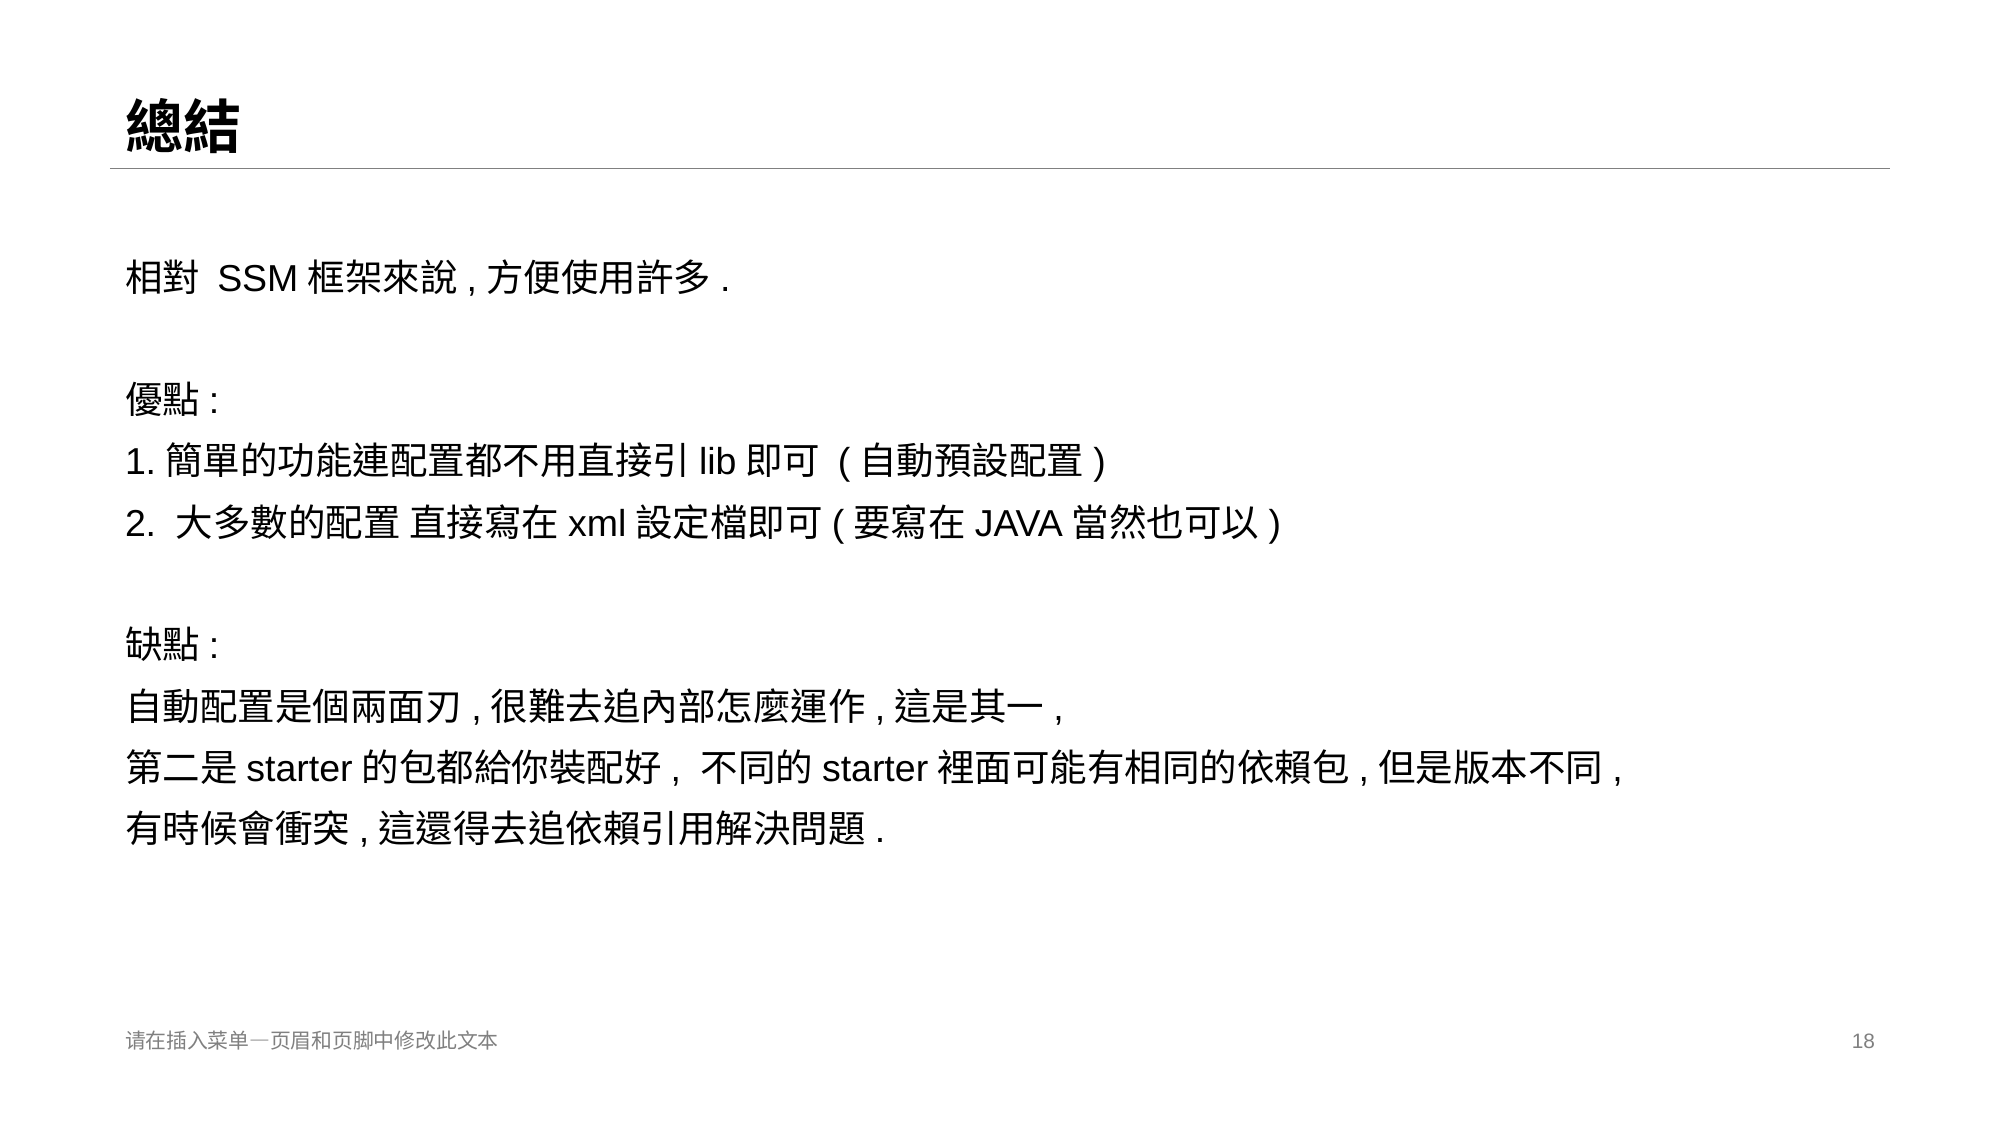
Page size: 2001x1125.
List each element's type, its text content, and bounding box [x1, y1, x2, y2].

footer 请在插入菜单—页眉和页脚中修改此文本 [109, 1023, 790, 1058]
title 總結 [109, 0, 1890, 169]
list 相對 SSM框架來說,方便使用許多. 優點: 1.簡單的功能連配置都不用直接引lib即可 (自動預設配置) 2. 大多數的配置 直接寫在xml設定檔即可(要寫在JAVA當然也可以) 缺點: 自動配置是個兩面刃,很難去追內部怎麼運作,這是其一, 第二是starter的包都給你裝配好, 不同的starter裡面可能有相同的依賴包,但是版本不同, 有時候會衝突,這還得去追依賴引用解決問題. [109, 185, 1890, 1007]
slide_number 18 [1412, 1023, 1890, 1058]
